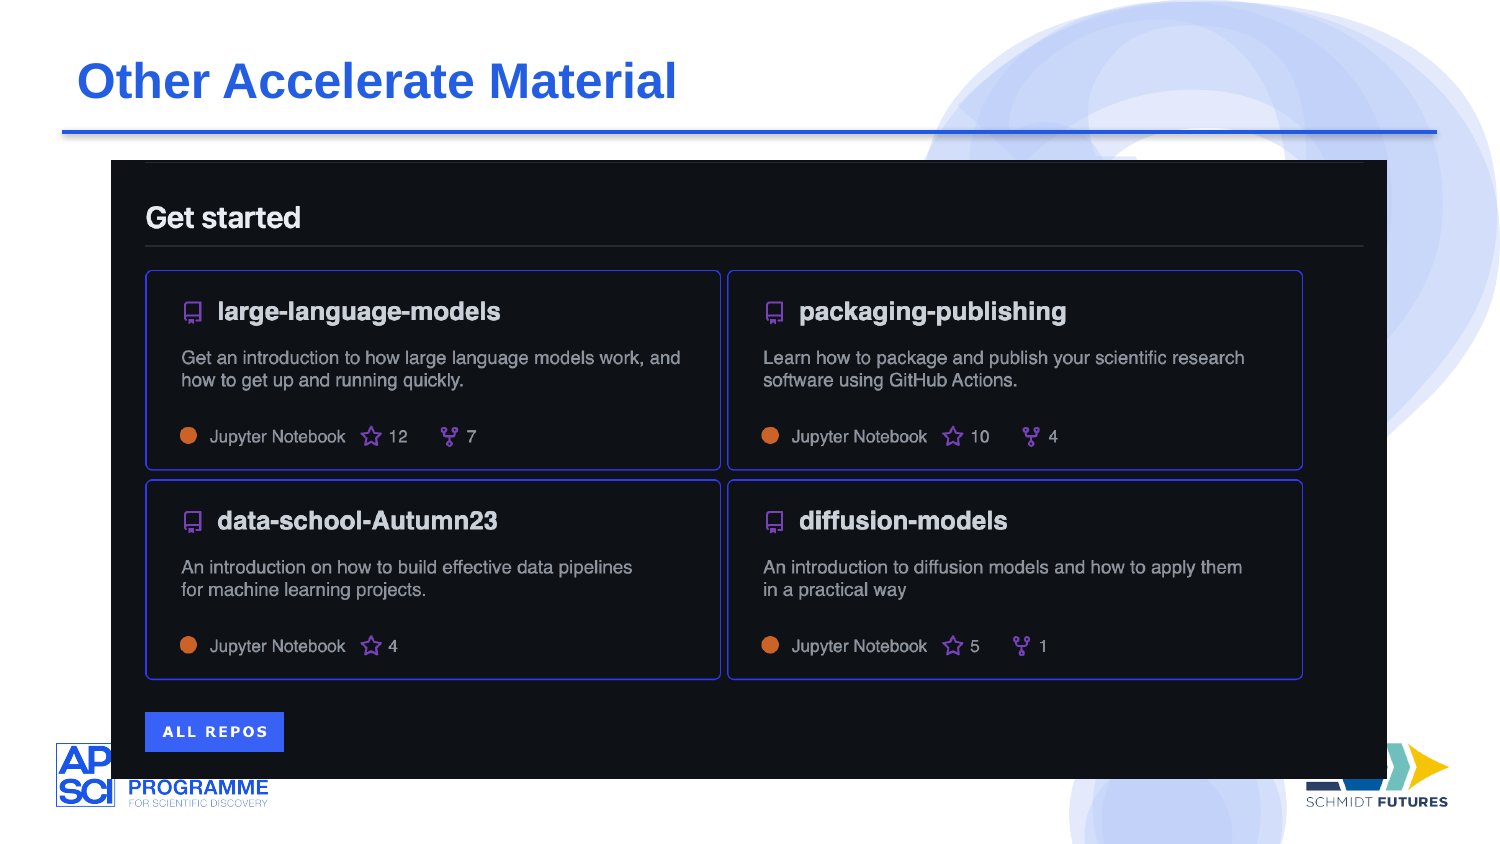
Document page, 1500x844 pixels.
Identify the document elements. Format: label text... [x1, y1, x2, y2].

picture [56, 159, 1450, 807]
list Other Accelerate Material [61, 45, 1437, 124]
